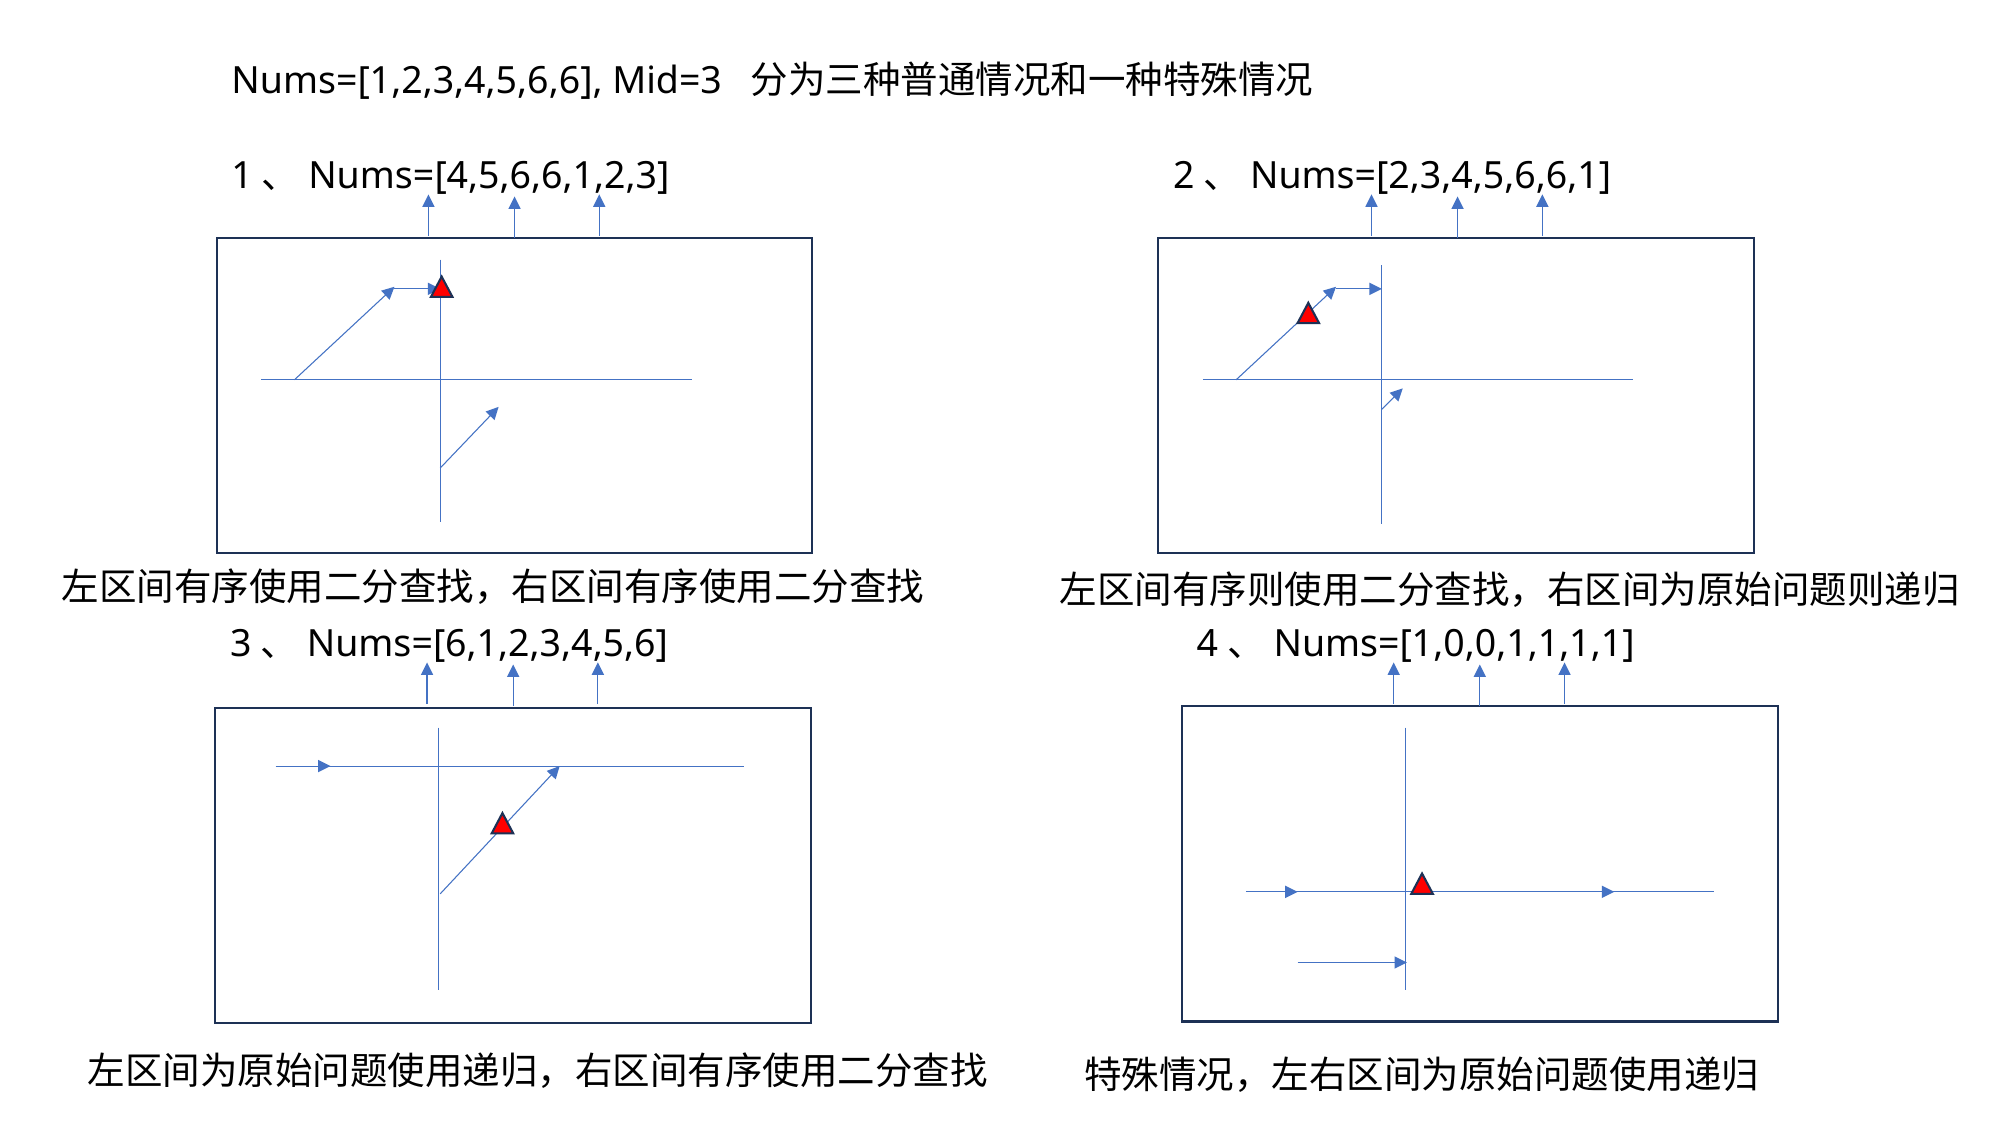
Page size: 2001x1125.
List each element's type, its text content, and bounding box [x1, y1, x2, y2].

text_box 左区间有序使用二分查找，右区间有序使用二分查找 [47, 555, 955, 616]
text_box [441, 406, 499, 469]
text_box 2、Nums=[2,3,4,5,6,6,1] [1158, 143, 1755, 203]
text_box 左区间有序则使用二分查找，右区间为原始问题则递归 [1045, 559, 2000, 619]
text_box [294, 286, 395, 379]
text_box [1411, 871, 1433, 891]
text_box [440, 767, 560, 894]
text_box [216, 237, 813, 554]
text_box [1382, 388, 1403, 410]
text_box [441, 274, 455, 298]
text_box [1157, 237, 1755, 554]
text_box 左区间为原始问题使用递归，右区间有序使用二分查找 [72, 1039, 1123, 1100]
text_box [429, 289, 440, 298]
text_box Nums=[1,2,3,4,5,6,6], Mid=3 分为三种普通情况和一种特殊情况 [216, 48, 1864, 109]
text_box 3、Nums=[6,1,2,3,4,5,6] [215, 616, 812, 672]
text_box 4、Nums=[1,0,0,1,1,1,1] [1181, 611, 1778, 672]
text_box [434, 277, 440, 288]
text_box [214, 707, 812, 1024]
text_box 1、Nums=[4,5,6,6,1,2,3] [216, 143, 813, 203]
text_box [1236, 286, 1337, 379]
text_box 特殊情况，左右区间为原始问题使用递归 [1069, 1043, 1846, 1104]
text_box [1181, 705, 1779, 1023]
